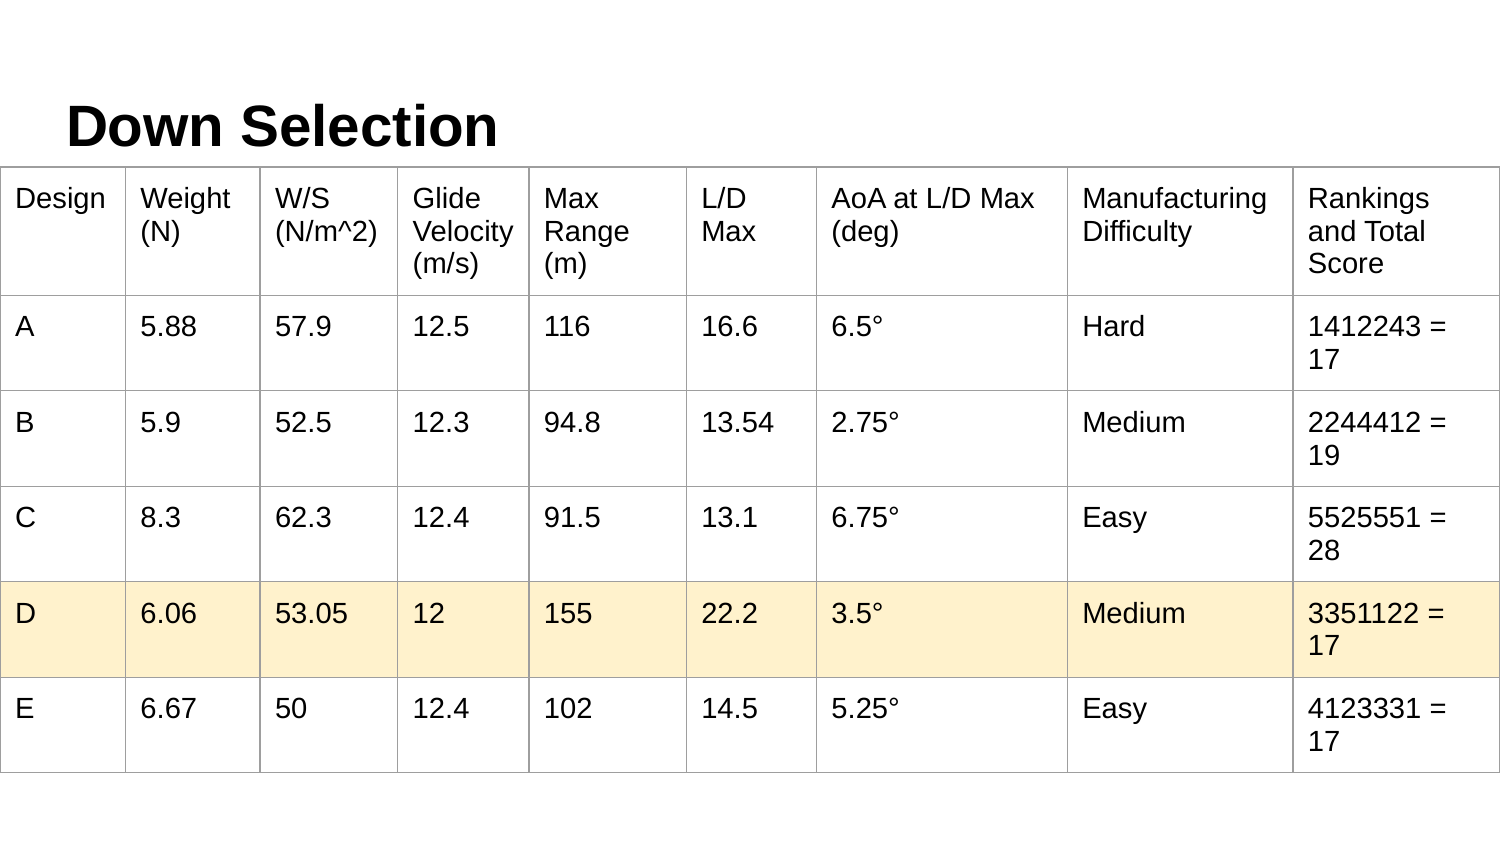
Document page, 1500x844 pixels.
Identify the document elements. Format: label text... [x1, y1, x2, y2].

table_cell 6.06 [126, 582, 259, 677]
table_cell 12 [398, 582, 528, 677]
table_cell 3.5° [817, 582, 1067, 677]
table_cell 94.8 [530, 391, 686, 486]
table_cell 2.75° [817, 391, 1067, 486]
table_cell 53.05 [261, 582, 397, 677]
table_cell Hard [1068, 296, 1292, 390]
table_cell 12.4 [398, 678, 528, 772]
table_cell 8.3 [126, 487, 259, 581]
table_cell 22.2 [687, 582, 816, 677]
table_cell 6.5° [817, 296, 1067, 390]
table_cell 5525551 = 28 [1294, 487, 1499, 581]
table_header Manufacturing Difficulty [1068, 168, 1292, 295]
table_cell 102 [530, 678, 686, 772]
title Down Selection [51, 72, 1449, 166]
table_header Glide Velocity (m/s) [398, 168, 528, 295]
table_cell 5.9 [126, 391, 259, 486]
table_cell 57.9 [261, 296, 397, 390]
table_cell Easy [1068, 487, 1292, 581]
table_cell Medium [1068, 582, 1292, 677]
table_header L/D Max [687, 168, 816, 295]
table_cell 116 [530, 296, 686, 390]
table_cell B [1, 391, 125, 486]
table_cell 12.4 [398, 487, 528, 581]
table_header Max Range (m) [530, 168, 686, 295]
table_cell E [1, 678, 125, 772]
table_header W/S (N/m^2) [261, 168, 397, 295]
table_cell 62.3 [261, 487, 397, 581]
table_cell 5.25° [817, 678, 1067, 772]
table_cell 155 [530, 582, 686, 677]
table_cell 52.5 [261, 391, 397, 486]
table_cell 12.5 [398, 296, 528, 390]
table_cell A [1, 296, 125, 390]
table_cell C [1, 487, 125, 581]
table_header AoA at L/D Max (deg) [817, 168, 1067, 295]
table_cell 12.3 [398, 391, 528, 486]
table_cell D [1, 582, 125, 677]
table_cell 16.6 [687, 296, 816, 390]
table_cell 91.5 [530, 487, 686, 581]
table_cell Medium [1068, 391, 1292, 486]
table_cell 6.67 [126, 678, 259, 772]
table_header Weight (N) [126, 168, 259, 295]
table_cell 50 [261, 678, 397, 772]
table_cell 14.5 [687, 678, 816, 772]
table_cell 6.75° [817, 487, 1067, 581]
table_cell 13.1 [687, 487, 816, 581]
table_cell 3351122 = 17 [1294, 582, 1499, 677]
table_cell 13.54 [687, 391, 816, 486]
table_cell 1412243 = 17 [1294, 296, 1499, 390]
table_cell 2244412 = 19 [1294, 391, 1499, 486]
table_header Design [1, 168, 125, 295]
table_cell 4123331 = 17 [1294, 678, 1499, 772]
table_cell 5.88 [126, 296, 259, 390]
table_cell Easy [1068, 678, 1292, 772]
table_header Rankings and Total Score [1294, 168, 1499, 295]
